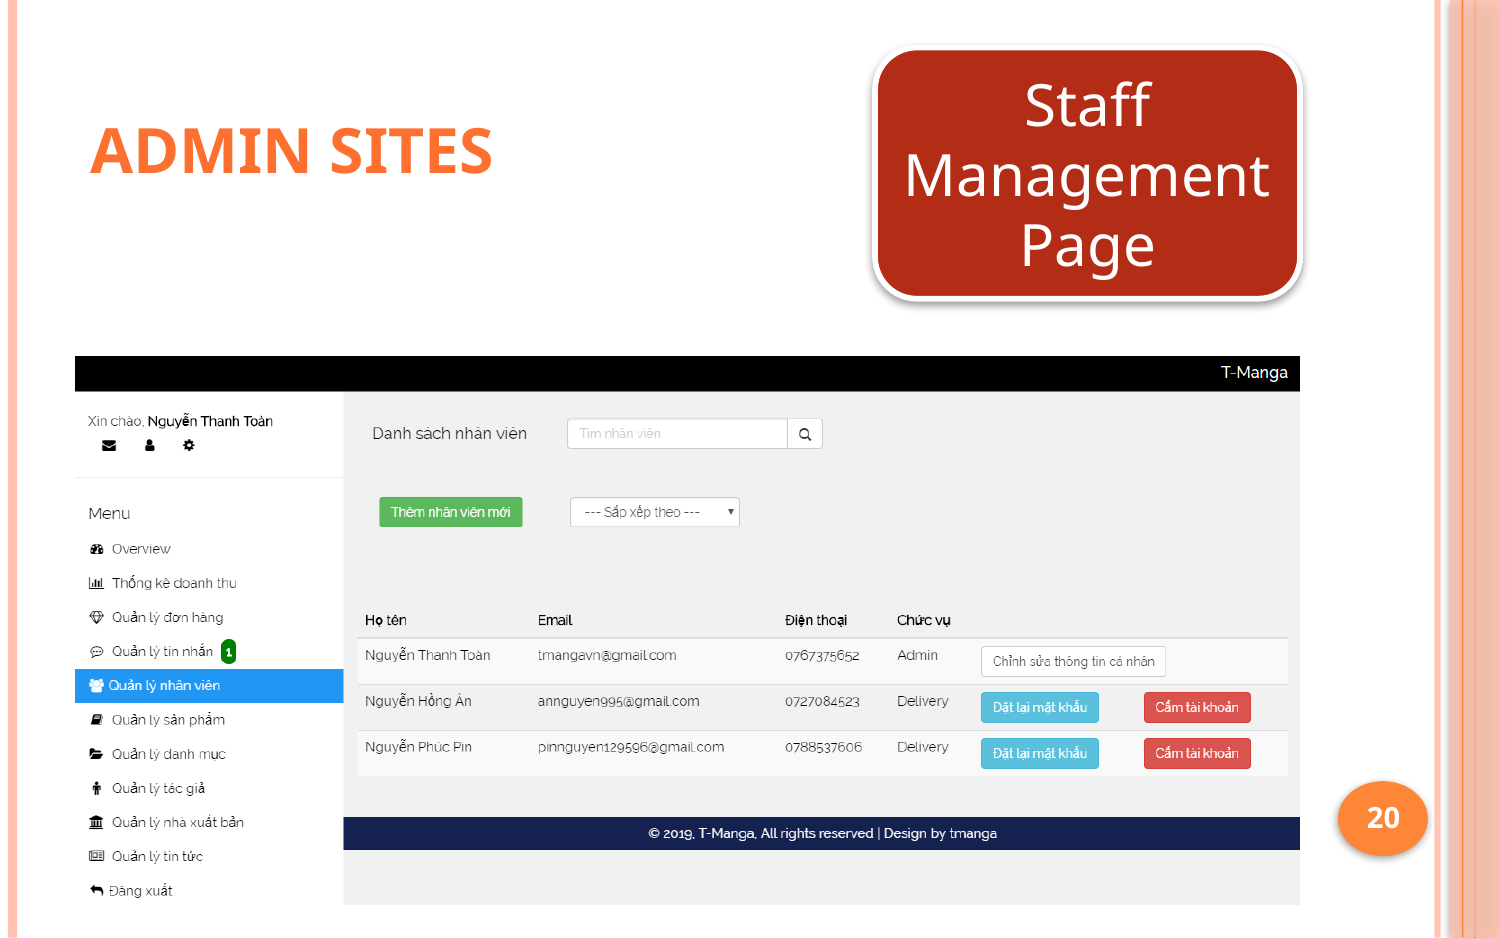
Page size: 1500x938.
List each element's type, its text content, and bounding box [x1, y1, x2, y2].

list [74, 355, 1301, 906]
text_box Staff Management Page [872, 44, 1303, 302]
slide_number 20 [1333, 783, 1434, 856]
title Admin sites [75, 37, 1300, 194]
